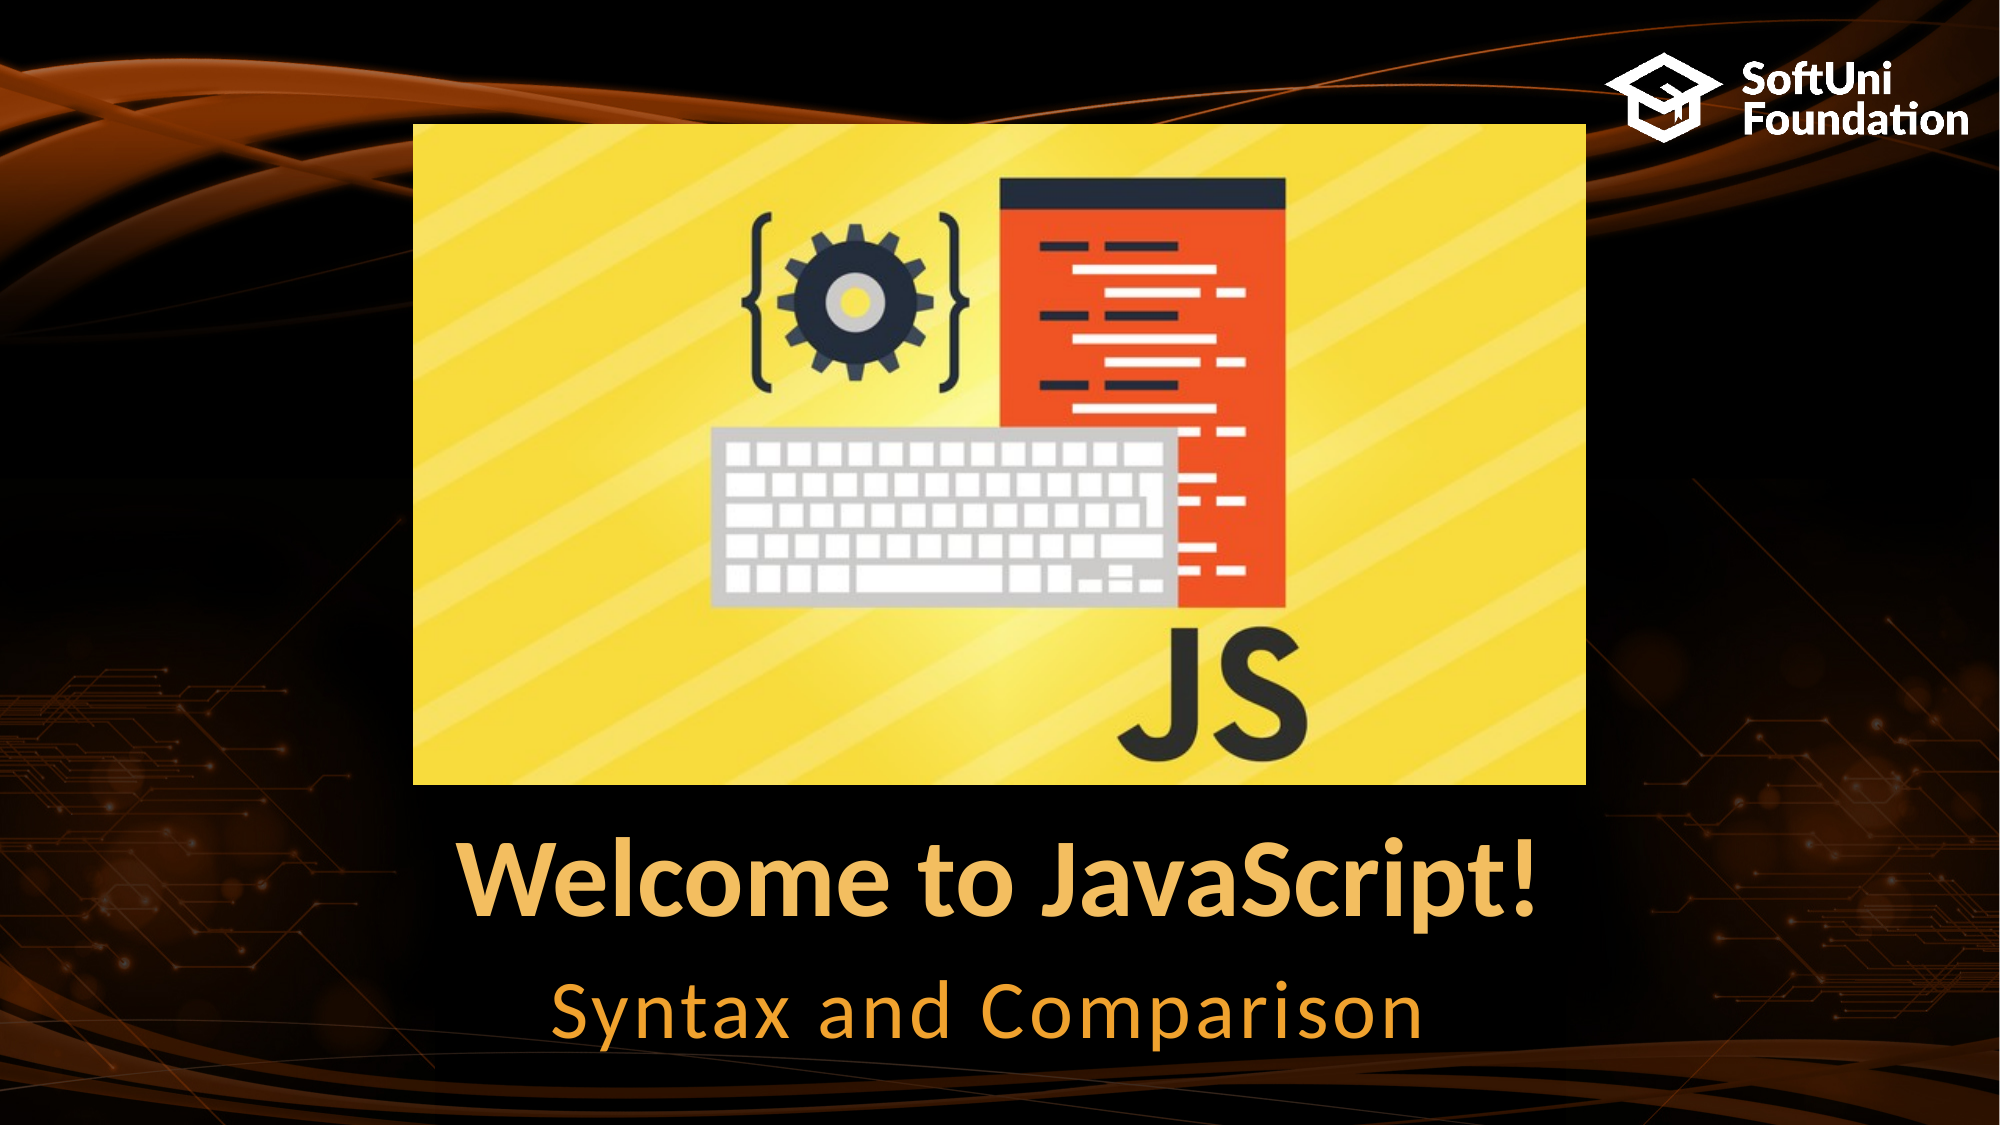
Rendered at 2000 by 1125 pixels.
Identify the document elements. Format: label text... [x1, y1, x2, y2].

list Syntax and Comparison [266, 944, 1733, 1062]
title Welcome to JavaScript! [266, 812, 1733, 944]
picture [0, 0, 2000, 1125]
